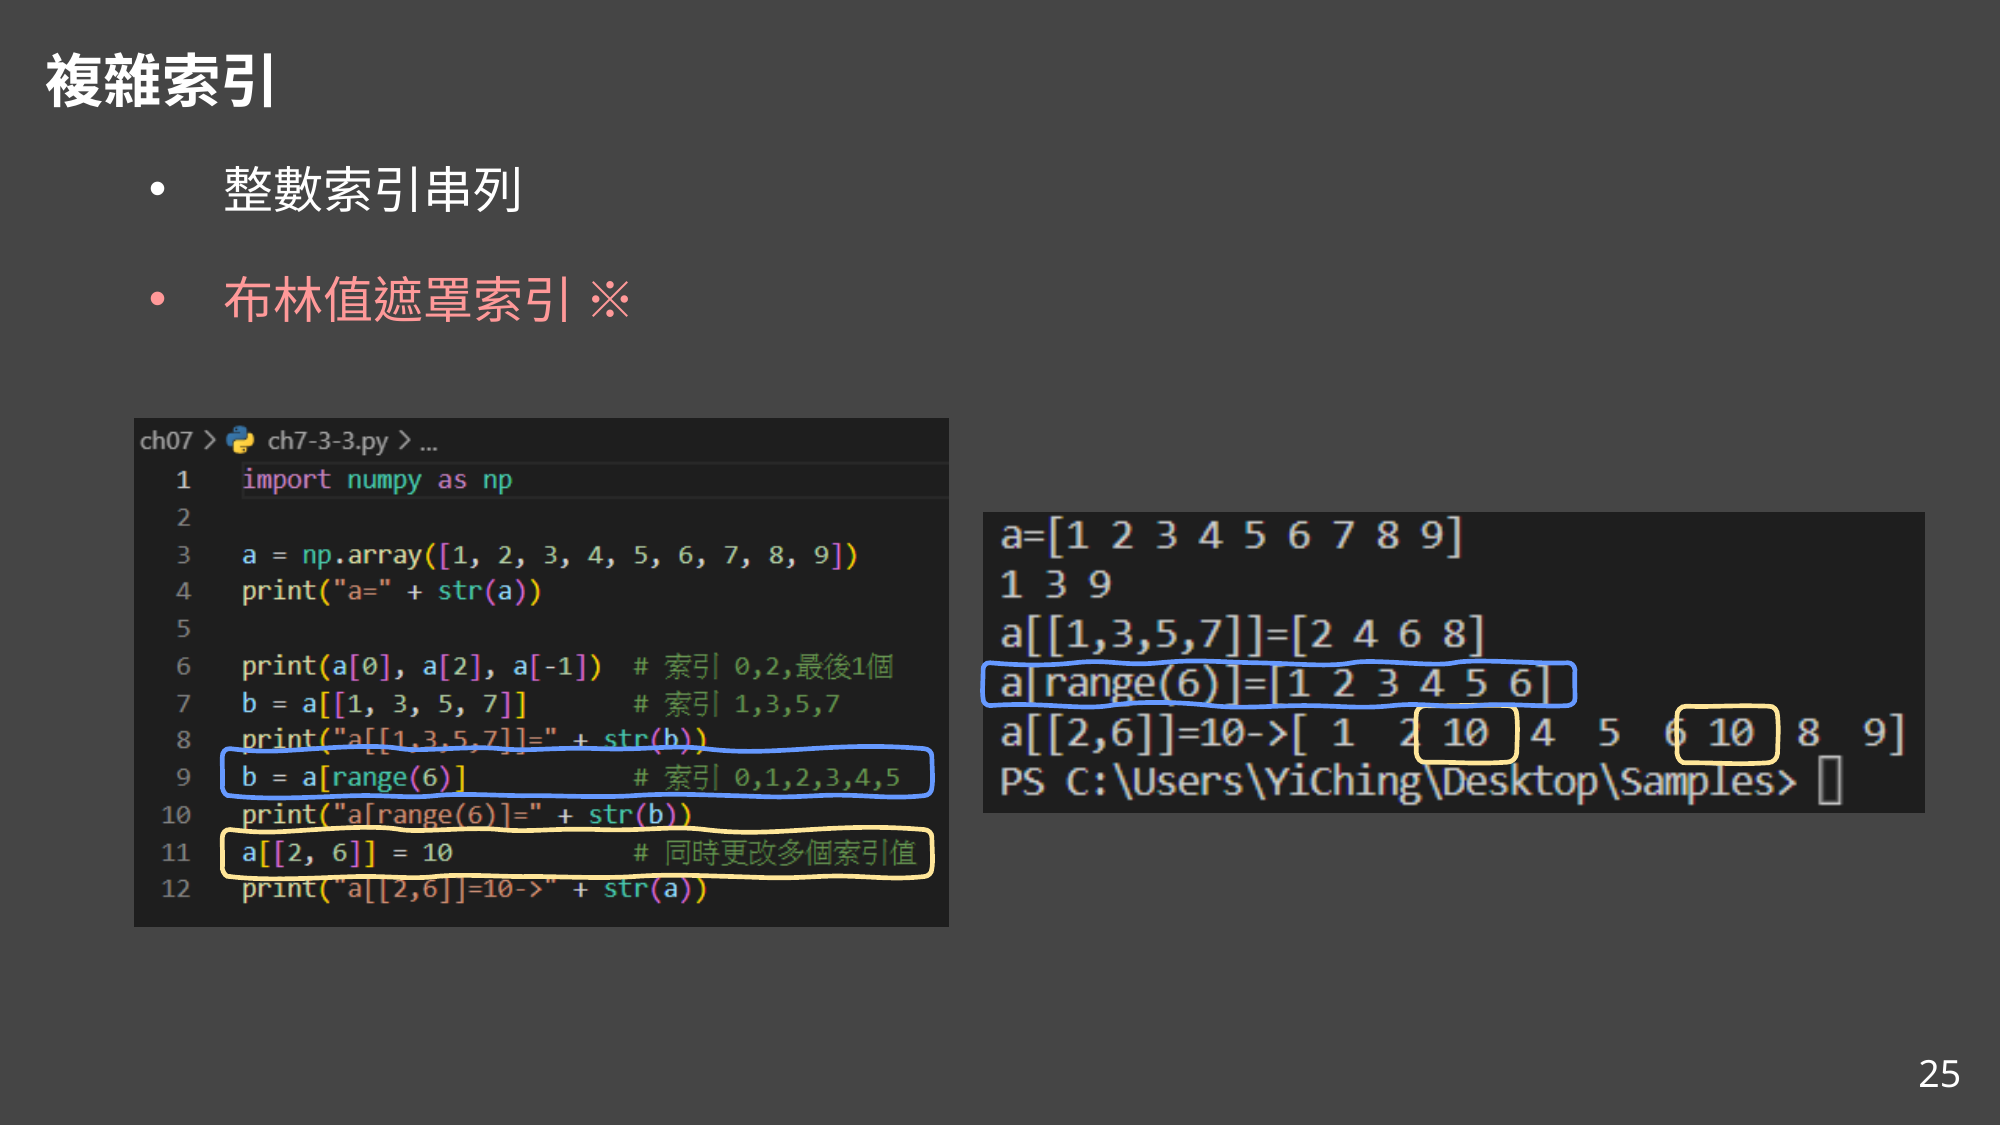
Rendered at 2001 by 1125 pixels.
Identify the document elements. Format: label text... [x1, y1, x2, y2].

text_box 複雜索引 [31, 37, 1386, 122]
text_box 整數索引串列 布林值遮罩索引 ※ [134, 151, 1220, 336]
picture [983, 512, 1925, 813]
picture [134, 418, 949, 927]
